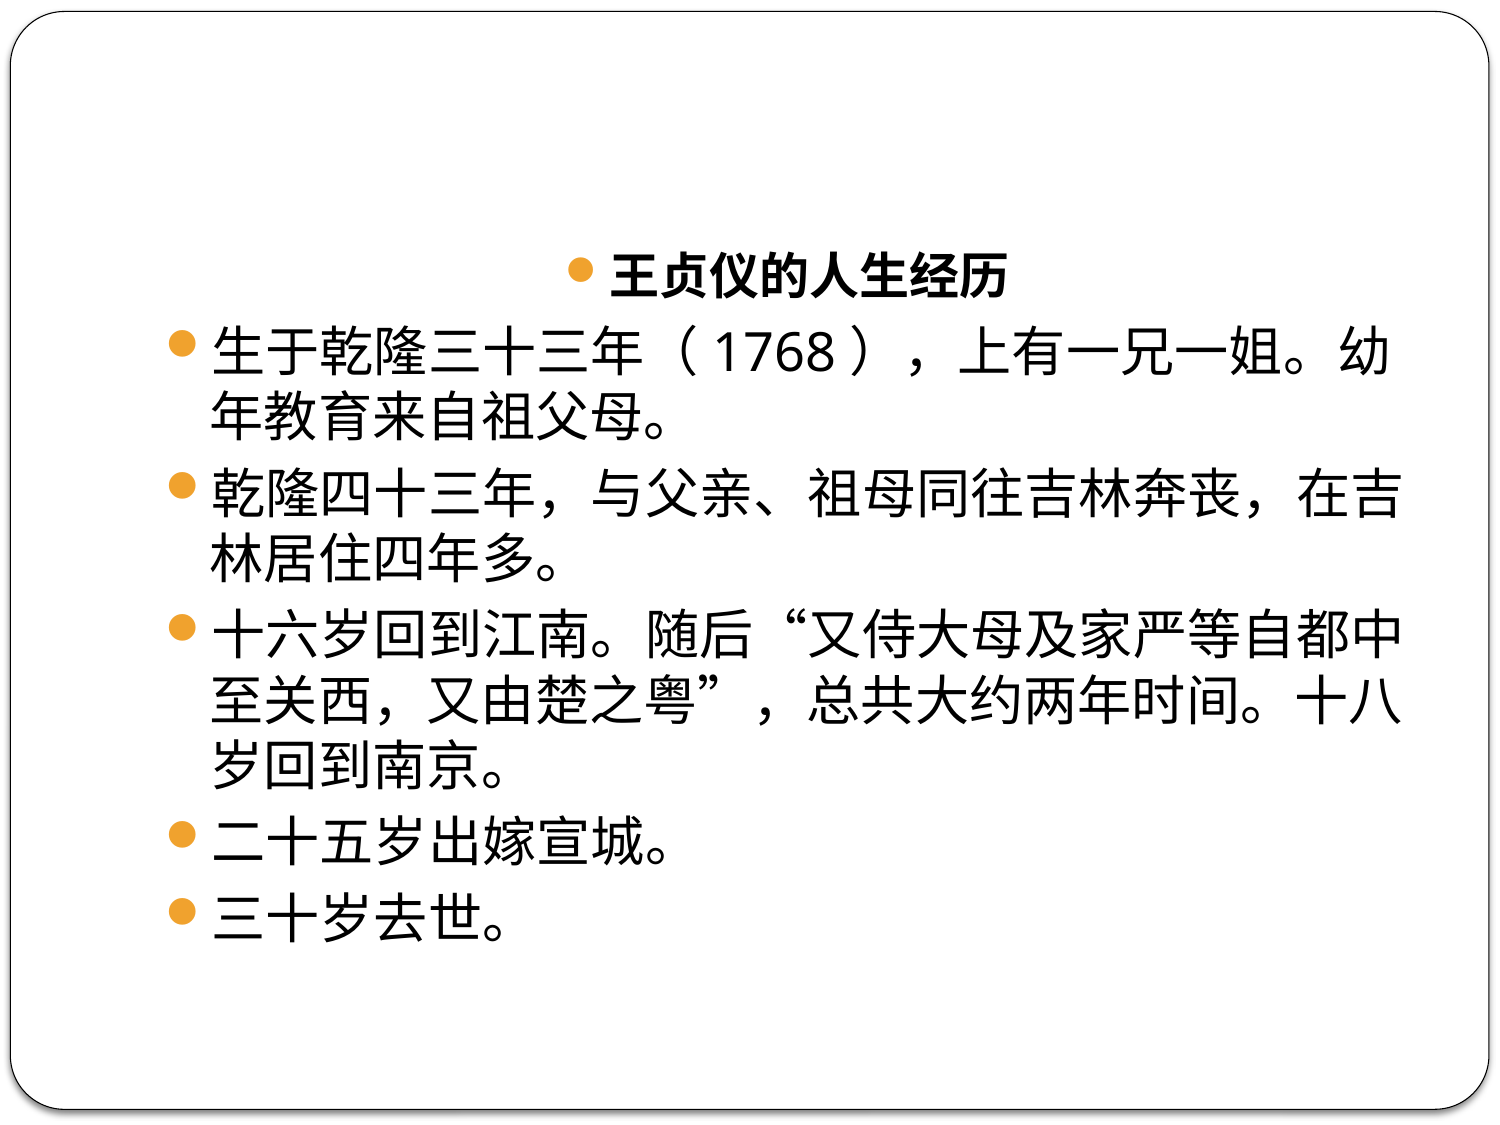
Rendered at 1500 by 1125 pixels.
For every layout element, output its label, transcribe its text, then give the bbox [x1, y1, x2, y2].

list 王贞仪的人生经历 生于乾隆三十三年（1768），上有一兄一姐。幼年教育来自祖父母。 乾隆四十三年，与父亲、祖母同往吉林奔丧，在吉林居住四年多。 十六岁回到江南。随后“又侍大母及家严等自都中至关西，又由楚之粤”，总共大约两年时间。十八岁回到南京。 二十五岁出嫁宣城。 三十岁去世。 [149, 237, 1426, 988]
